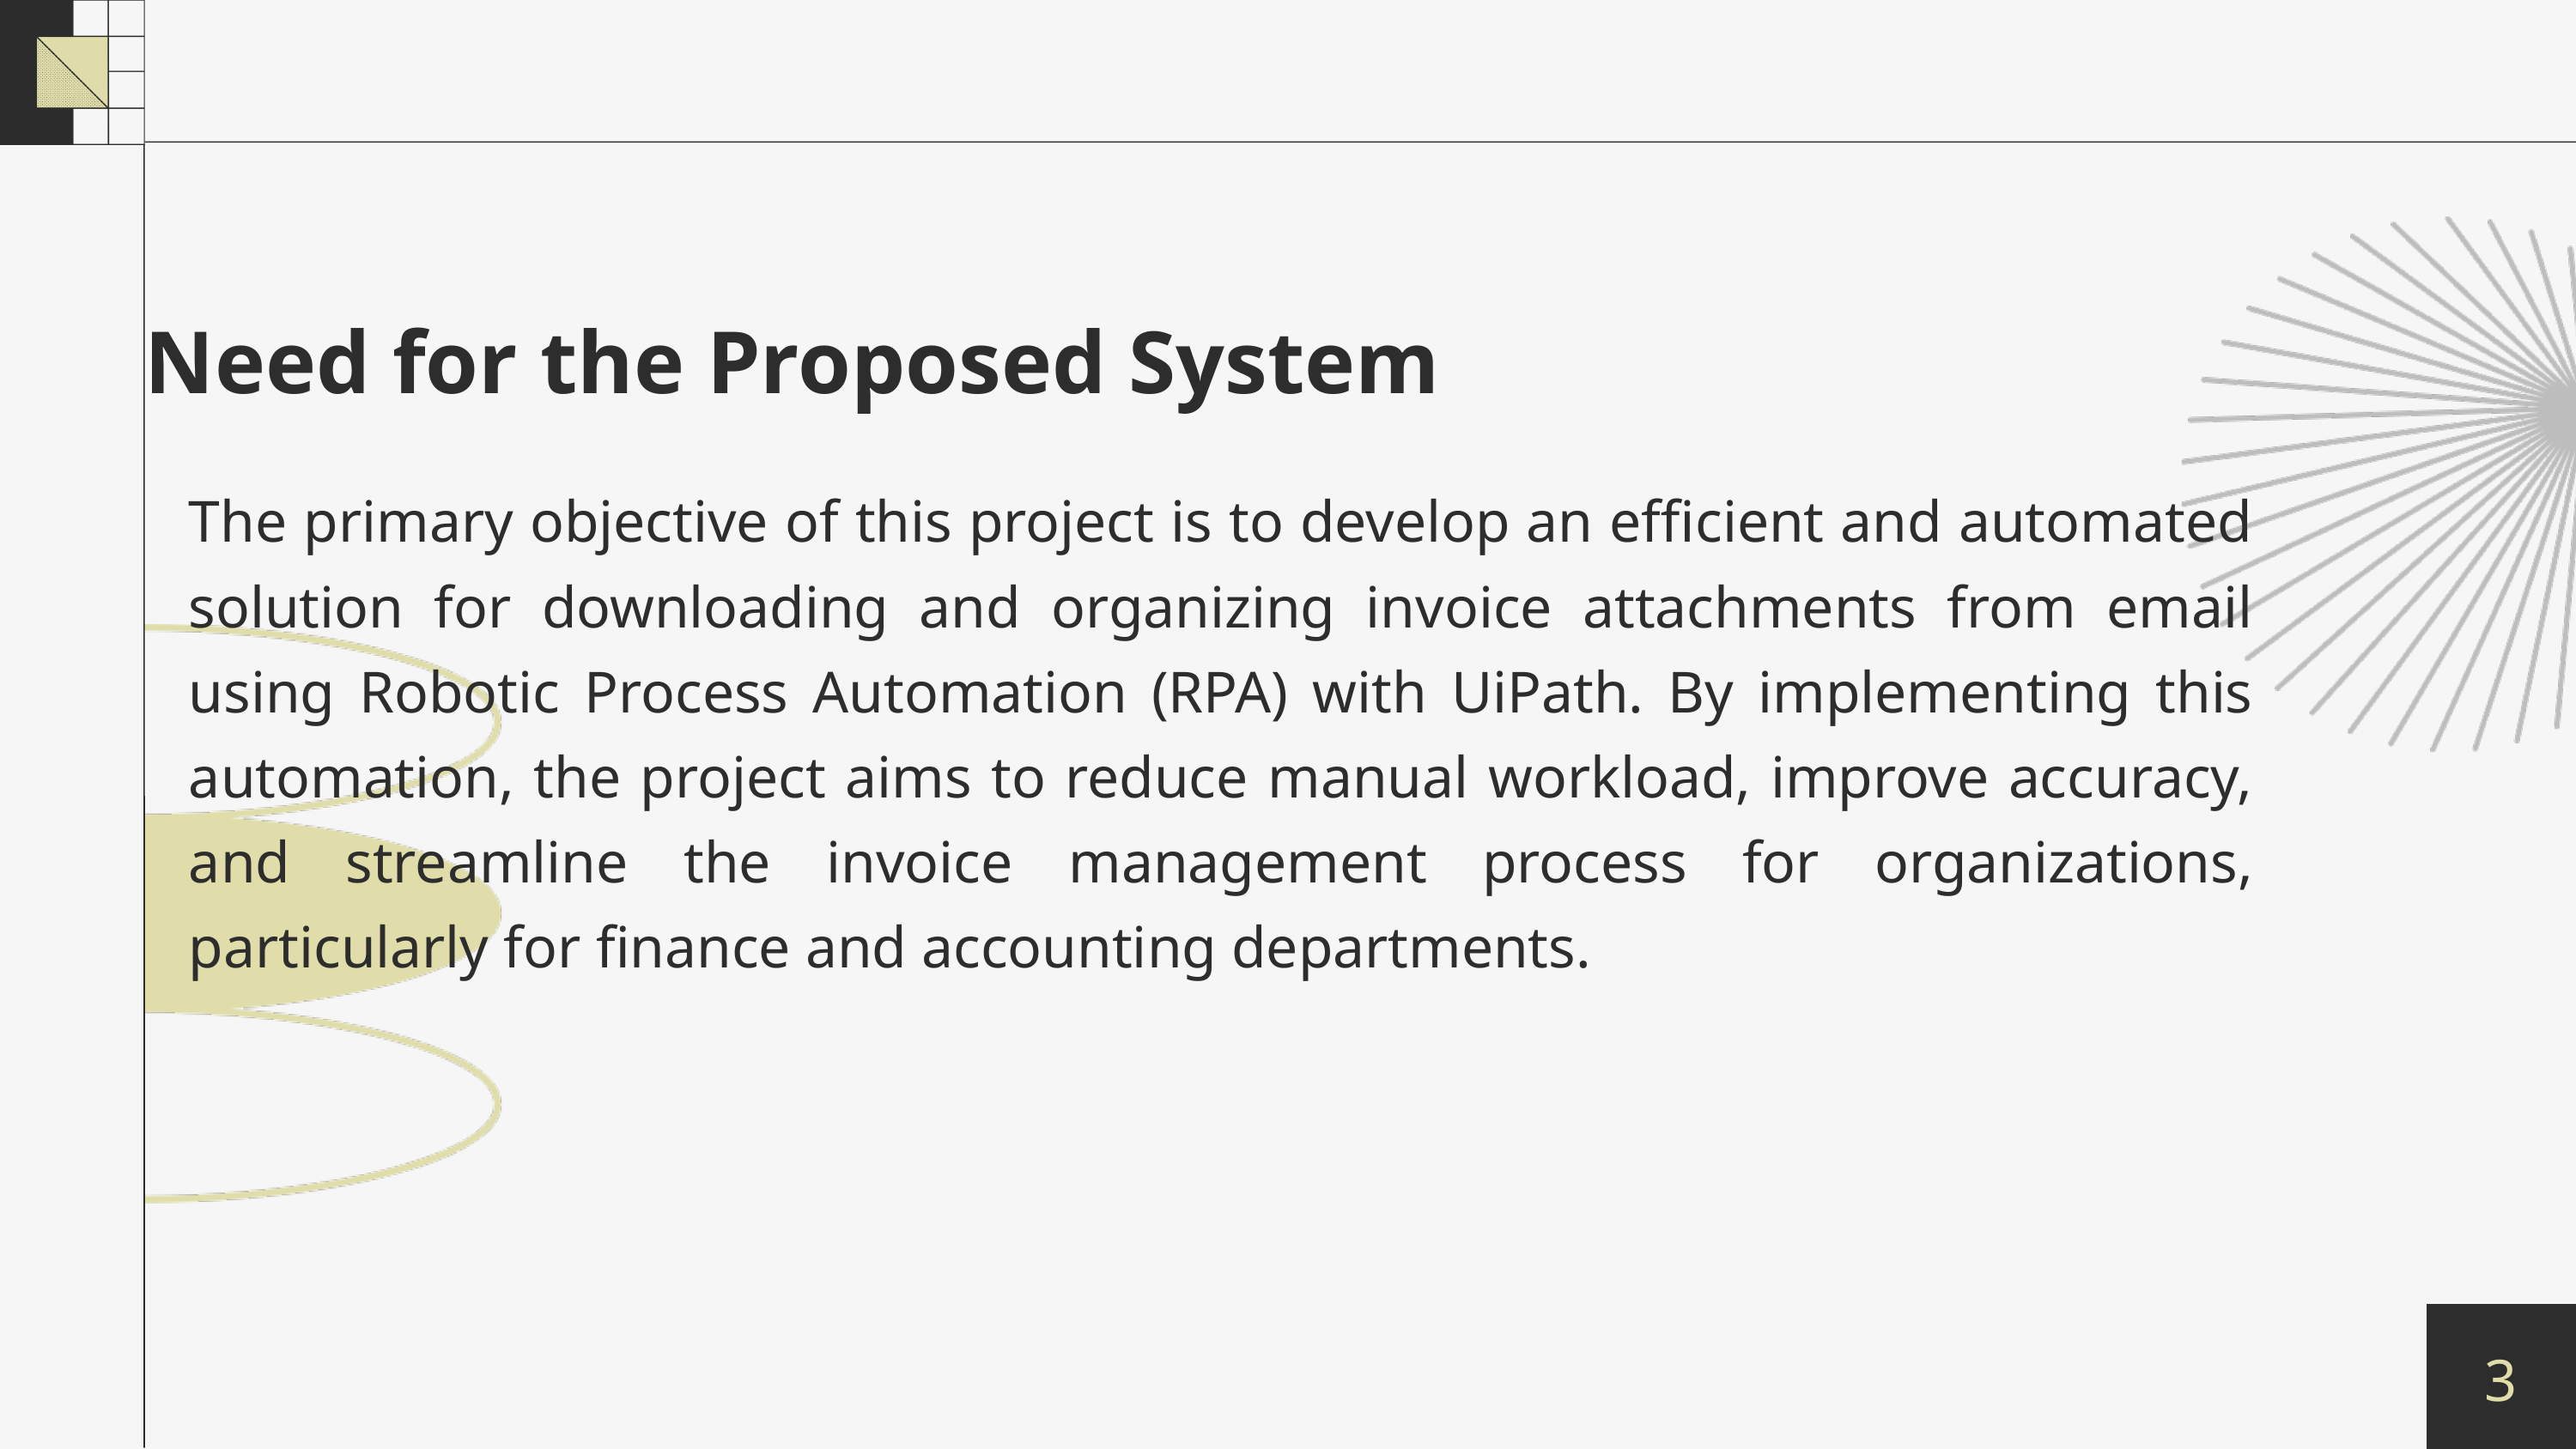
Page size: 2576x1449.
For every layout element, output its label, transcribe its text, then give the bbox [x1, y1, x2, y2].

text_box Need for the Proposed System [144, 290, 1544, 410]
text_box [2426, 1303, 2576, 1449]
text_box [0, 0, 145, 145]
text_box [143, 624, 503, 1203]
text_box The primary objective of this project is to develop an efficient and automated solution for downloading and organizing invoice attachments from email using Robotic Process Automation (RPA) with UiPath. By implementing this automation, the project aims to reduce manual workload, improve accuracy, and streamline the invoice management process for organizations, particularly for finance and accounting departments. [189, 468, 2255, 979]
text_box [2181, 216, 2576, 753]
